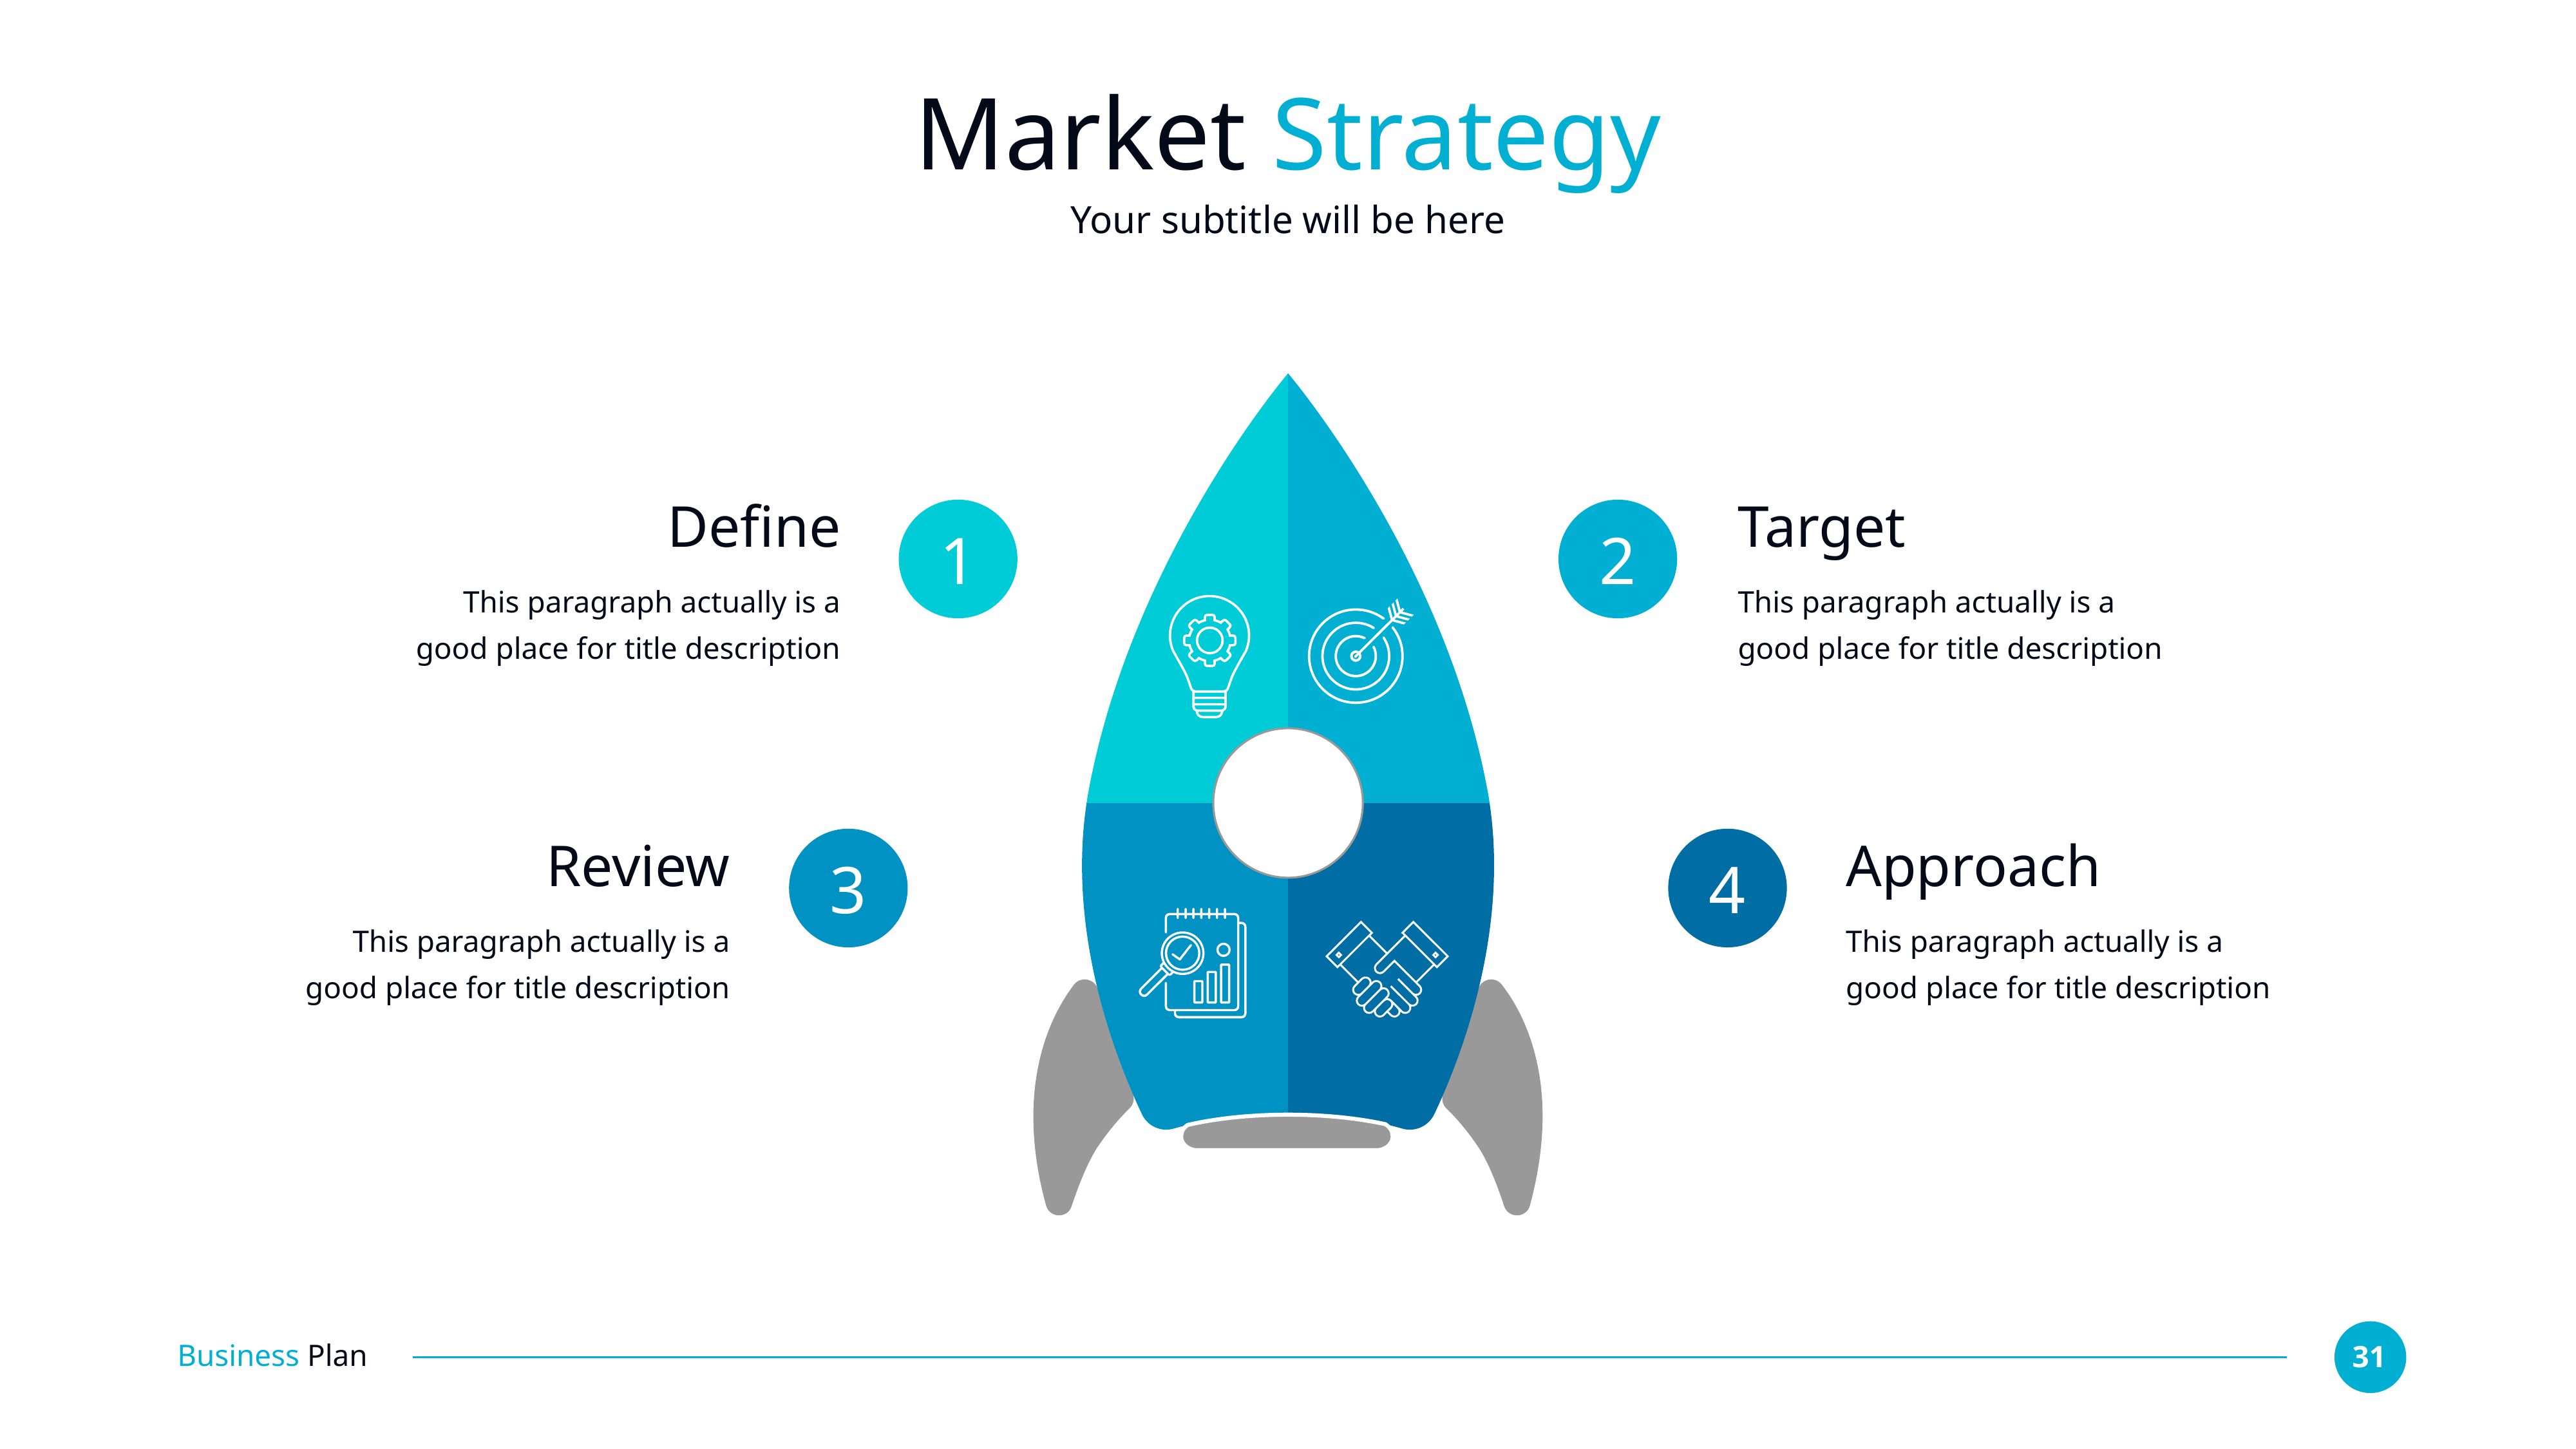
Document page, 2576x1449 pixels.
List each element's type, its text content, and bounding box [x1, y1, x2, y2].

text_box [1164, 907, 1247, 1019]
title Market Strategy [177, 70, 2399, 193]
text_box [1168, 594, 1251, 719]
text_box [1139, 931, 1205, 998]
text_box [1442, 979, 1543, 1216]
list Your subtitle will be here [177, 196, 2399, 243]
text_box [1325, 920, 1450, 1018]
text_box 2 [1589, 520, 1646, 598]
text_box [1181, 1114, 1393, 1151]
text_box [1213, 728, 1363, 878]
text_box Review [287, 829, 730, 898]
text_box [1082, 803, 1288, 1130]
text_box 3 [820, 849, 876, 927]
text_box This paragraph actually is a good place for title description [1846, 912, 2289, 1001]
text_box Target [1738, 491, 2181, 559]
text_box 4 [1699, 849, 1756, 927]
text_box [1558, 499, 1678, 619]
text_box [1307, 608, 1404, 705]
text_box [1668, 828, 1787, 948]
text_box [1033, 979, 1134, 1216]
text_box [1288, 803, 1495, 1130]
text_box [1086, 373, 1288, 803]
text_box [1288, 373, 1490, 803]
text_box [1350, 598, 1414, 662]
text_box This paragraph actually is a good place for title description [287, 912, 730, 1001]
text_box [789, 828, 908, 948]
text_box 1 [930, 520, 987, 598]
text_box Define [398, 491, 841, 559]
text_box [898, 499, 1018, 619]
text_box This paragraph actually is a good place for title description [398, 573, 841, 662]
text_box This paragraph actually is a good place for title description [1738, 573, 2181, 662]
text_box Approach [1846, 829, 2289, 898]
